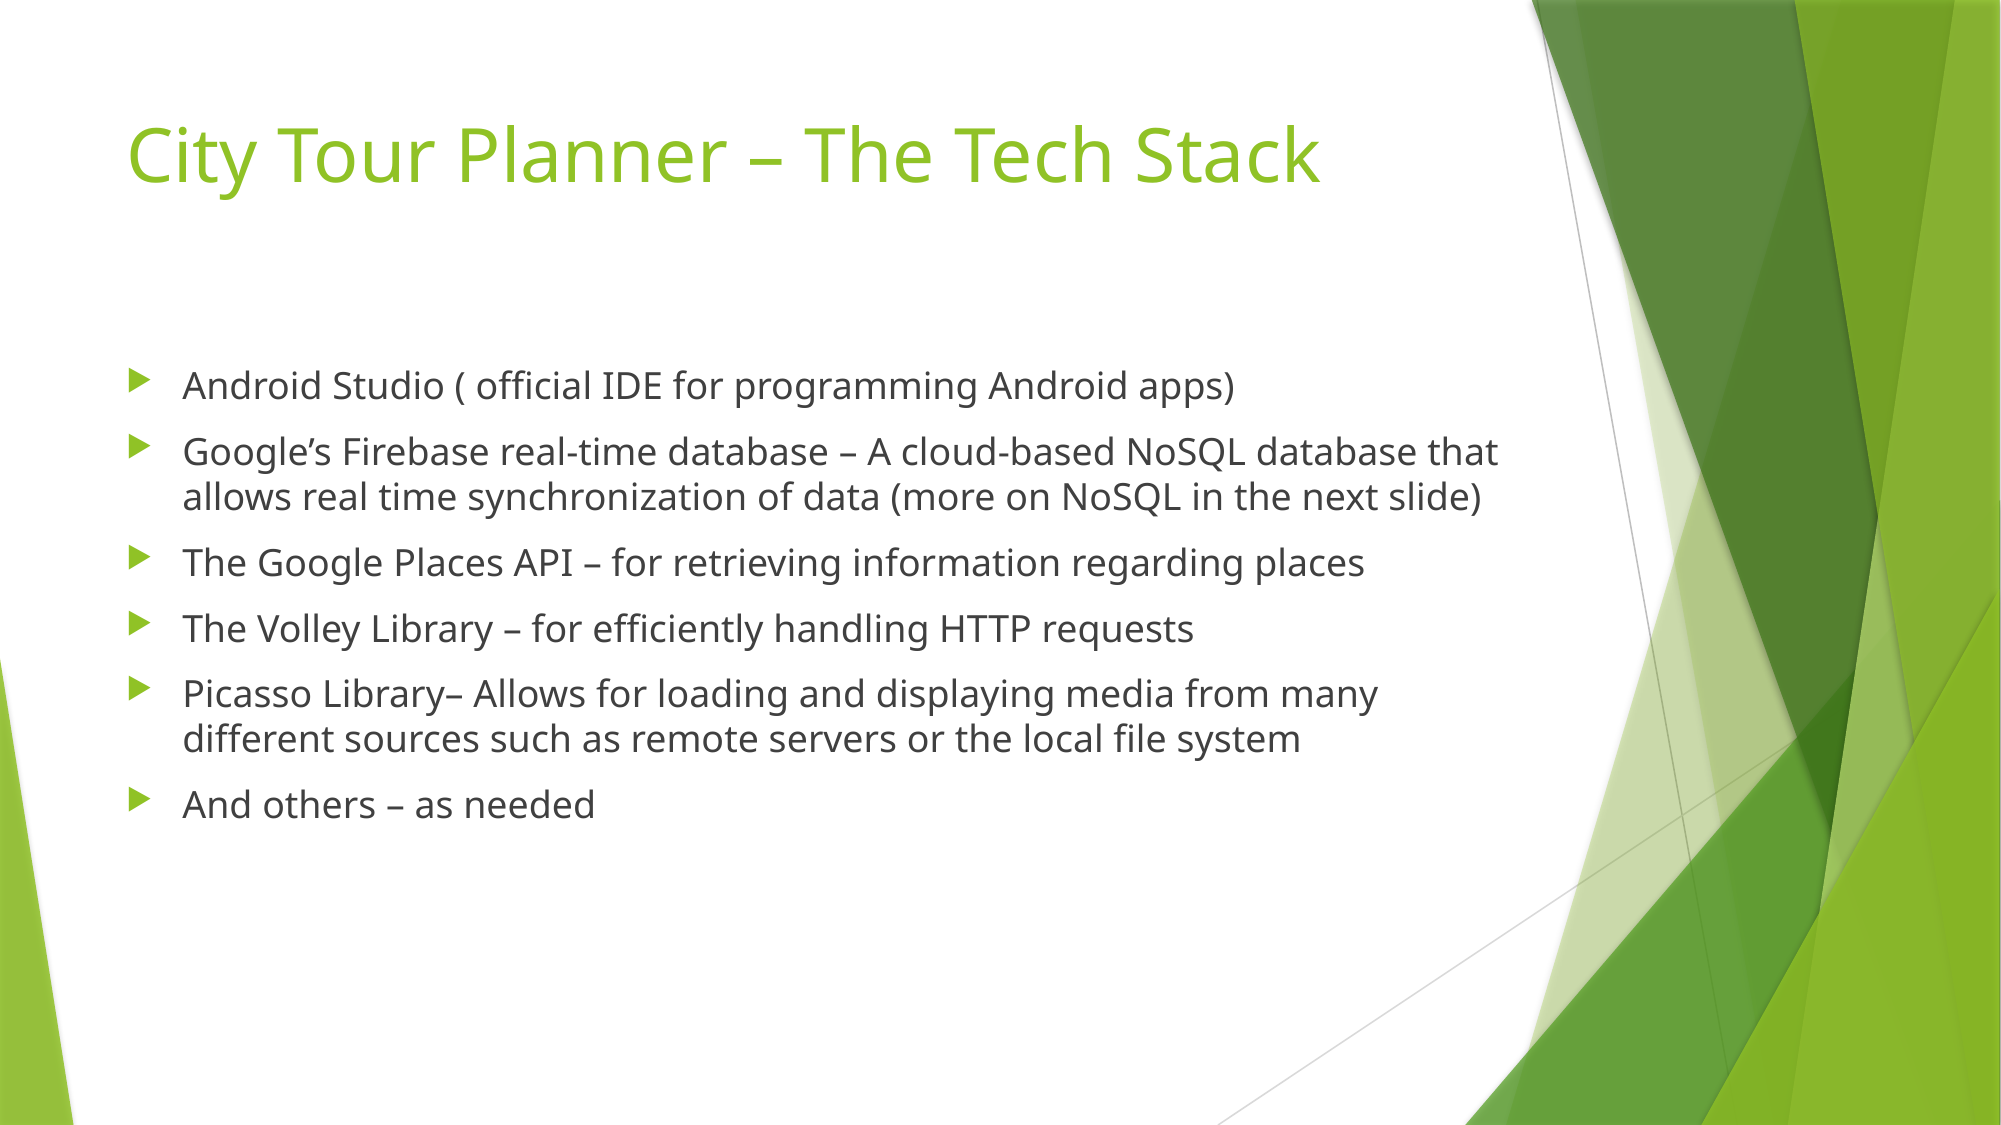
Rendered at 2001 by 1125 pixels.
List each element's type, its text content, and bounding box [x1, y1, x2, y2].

title City Tour Planner – The Tech Stack [111, 99, 1522, 317]
list Android Studio ( official IDE for programming Android apps) Google’s Firebase real-time database – A cloud-based NoSQL database that allows real time synchronization of data (more on NoSQL in the next slide) The Google Places API – for retrieving information regarding places The Volley Library – for efficiently handling HTTP requests Picasso Library– Allows for loading and displaying media from many different sources such as remote servers or the local file system And others – as needed [111, 354, 1522, 992]
